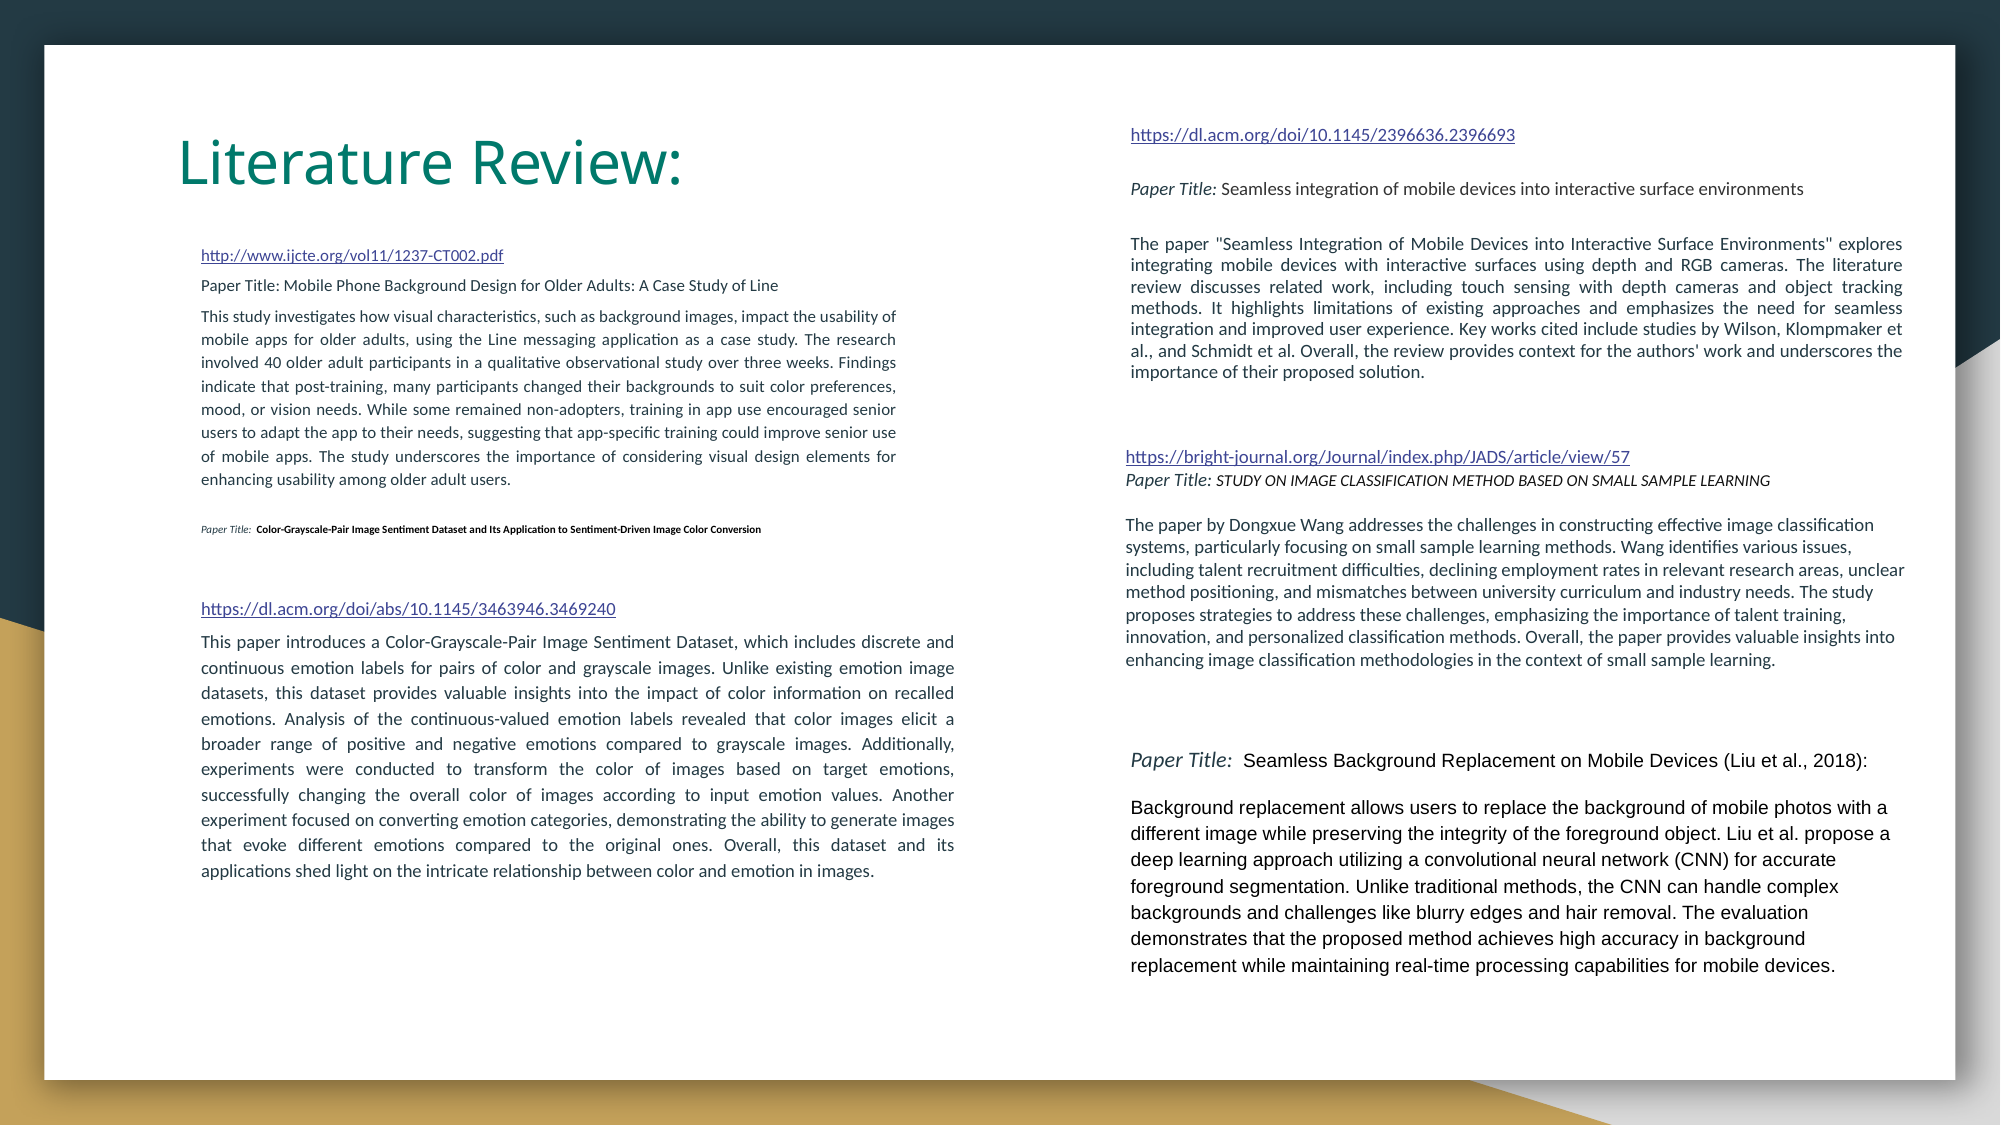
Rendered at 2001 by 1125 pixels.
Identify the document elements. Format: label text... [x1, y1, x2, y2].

list http://www.ijcte.org/vol11/1237-CT002.pdf Paper Title: Mobile Phone Background Design for Older Adults: A Case Study of Line This study investigates how visual characteristics, such as background images, impact the usability of mobile apps for older adults, using the Line messaging application as a case study. The research involved 40 older adult participants in a qualitative observational study over three weeks. Findings indicate that post-training, many participants changed their backgrounds to suit color preferences, mood, or vision needs. While some remained non-adopters, training in app use encouraged senior users to adapt the app to their needs, suggesting that app-specific training could improve senior use of mobile apps. The study underscores the importance of considering visual design elements for enhancing usability among older adult users. Paper Title: Color-Grayscale-Pair Image Sentiment Dataset and Its Application to Sentiment-Driven Image Color Conversion [180, 221, 917, 561]
text_box Literature Review: [157, 104, 1115, 176]
list https://dl.acm.org/doi/abs/10.1145/3463946.3469240 This paper introduces a Color-Grayscale-Pair Image Sentiment Dataset, which includes discrete and continuous emotion labels for pairs of color and grayscale images. Unlike existing emotion image datasets, this dataset provides valuable insights into the impact of color information on recalled emotions. Analysis of the continuous-valued emotion labels revealed that color images elicit a broader range of positive and negative emotions compared to grayscale images. Additionally, experiments were conducted to transform the color of images based on target emotions, successfully changing the overall color of images according to input emotion values. Another experiment focused on converting emotion categories, demonstrating the ability to generate images that evoke different emotions compared to the original ones. Overall, this dataset and its applications shed light on the intricate relationship between color and emotion in images. [180, 573, 976, 913]
list https://dl.acm.org/doi/10.1145/2396636.2396693 Paper Title: Seamless integration of mobile devices into interactive surface environments The paper "Seamless Integration of Mobile Devices into Interactive Surface Environments" explores integrating mobile devices with interactive surfaces using depth and RGB cameras. The literature review discusses related work, including touch sensing with depth cameras and object tracking methods. It highlights limitations of existing approaches and emphasizes the need for seamless integration and improved user experience. Key works cited include studies by Wilson, Klompmaker et al., and Schmidt et al. Overall, the review provides context for the authors' work and underscores the importance of their proposed solution. [1110, 104, 1923, 394]
text_box https://bright-journal.org/Journal/index.php/JADS/article/view/57 Paper Title: STUDY ON IMAGE CLASSIFICATION METHOD BASED ON SMALL SAMPLE LEARNING The paper by Dongxue Wang addresses the challenges in constructing effective image classification systems, particularly focusing on small sample learning methods. Wang identifies various issues, including talent recruitment difficulties, declining employment rates in relevant research areas, unclear method positioning, and mismatches between university curriculum and industry needs. The study proposes strategies to address these challenges, emphasizing the importance of talent training, innovation, and personalized classification methods. Overall, the paper provides valuable insights into enhancing image classification methodologies in the context of small sample learning. [1110, 394, 1923, 675]
list Paper Title: Seamless Background Replacement on Mobile Devices (Liu et al., 2018): Background replacement allows users to replace the background of mobile photos with a different image while preserving the integrity of the foreground object. Liu et al. propose a deep learning approach utilizing a convolutional neural network (CNN) for accurate foreground segmentation. Unlike traditional methods, the CNN can handle complex backgrounds and challenges like blurry edges and hair removal. The evaluation demonstrates that the proposed method achieves high accuracy in background replacement while maintaining real-time processing capabilities for mobile devices. [1110, 720, 1923, 1001]
